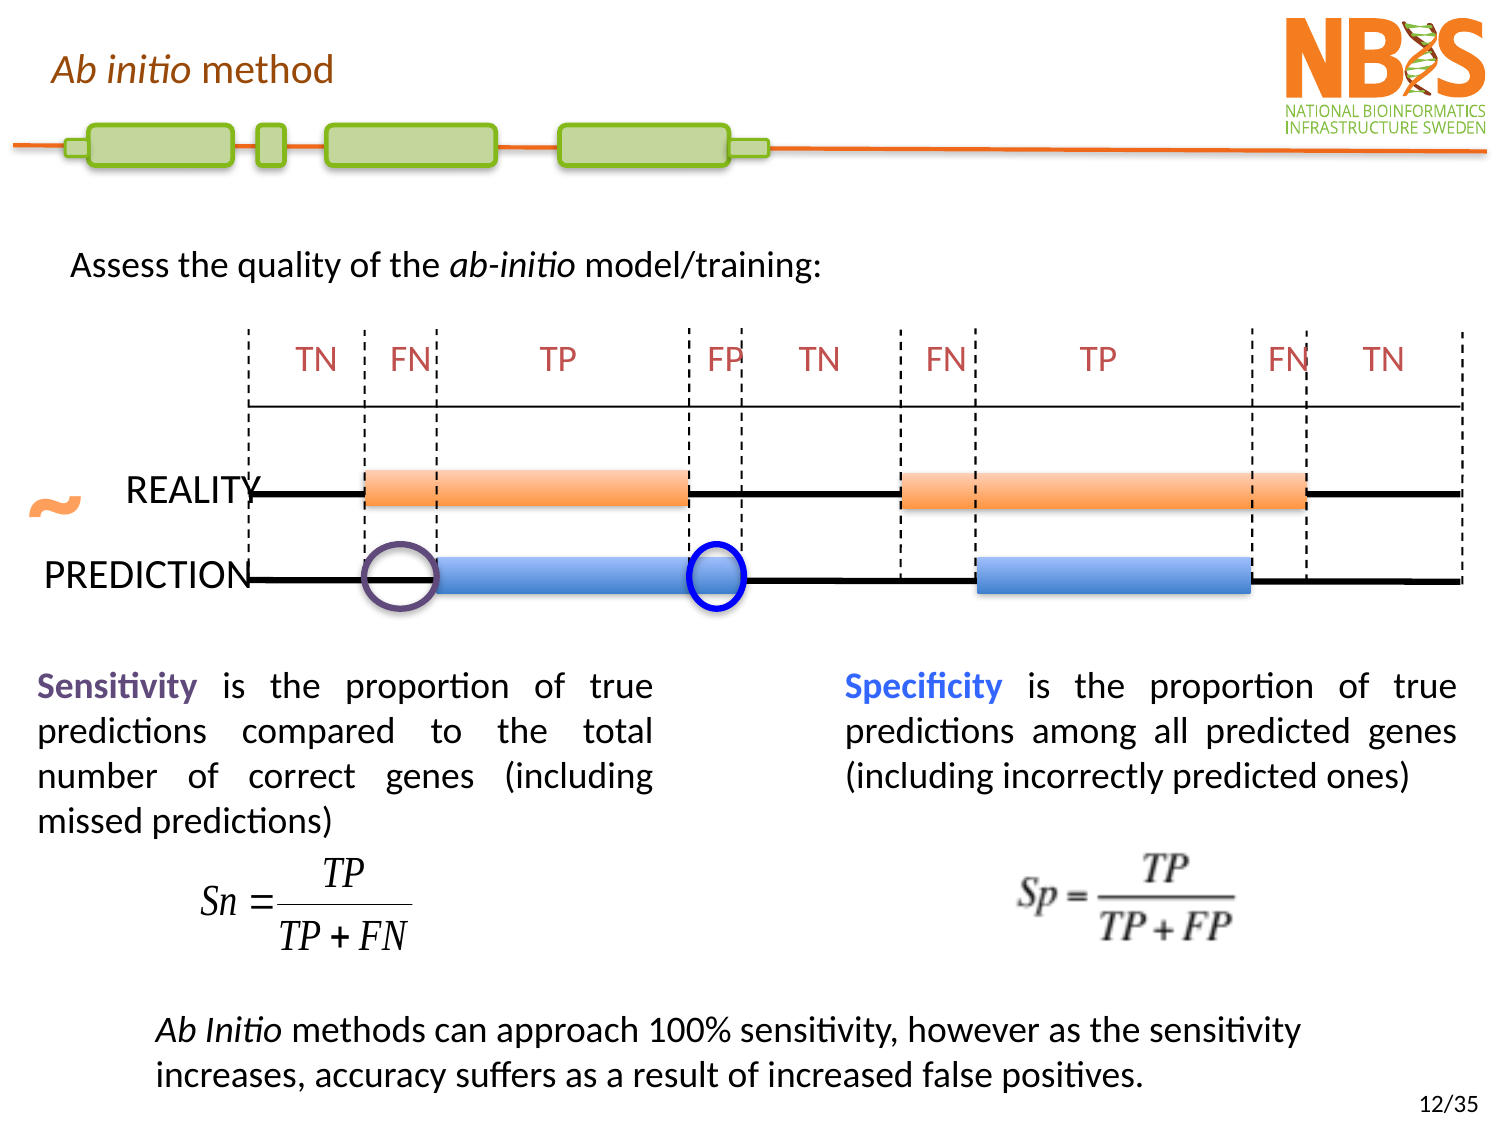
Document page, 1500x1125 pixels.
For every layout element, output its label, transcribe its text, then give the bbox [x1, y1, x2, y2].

text_box [365, 470, 688, 506]
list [1012, 840, 1238, 944]
text_box Ab Initio methods can approach 100% sensitivity, however as the sensitivity increases, accuracy suffers as a result of increased false positives. [140, 997, 1359, 1103]
text_box TP [1064, 326, 1133, 387]
text_box FN [375, 326, 447, 387]
text_box TN [783, 326, 857, 387]
text_box TN [1347, 326, 1421, 386]
text_box [91, 486, 746, 548]
text_box [902, 473, 1307, 509]
text_box [436, 557, 689, 594]
slide_number 12/35 [1403, 1080, 1500, 1125]
text_box REALITY [110, 454, 277, 519]
text_box FN [911, 326, 983, 387]
text_box Assess the quality of the ab-initio model/training: [55, 232, 838, 292]
text_box Ab initio method [36, 34, 350, 100]
text_box Specificity is the proportion of true predictions among all predicted genes (including incorrectly predicted ones) [830, 653, 1473, 804]
text_box Sensitivity is the proportion of true predictions compared to the total number of correct genes (including missed predictions) [22, 653, 669, 849]
text_box ~ [9, 418, 102, 569]
text_box TN [280, 326, 353, 386]
text_box FN [1253, 326, 1325, 387]
text_box [688, 543, 745, 610]
text_box [977, 557, 1251, 594]
text_box FP [692, 326, 759, 387]
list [193, 845, 420, 961]
text_box PREDICTION [29, 539, 268, 604]
text_box TP [524, 326, 593, 387]
text_box [363, 543, 438, 610]
